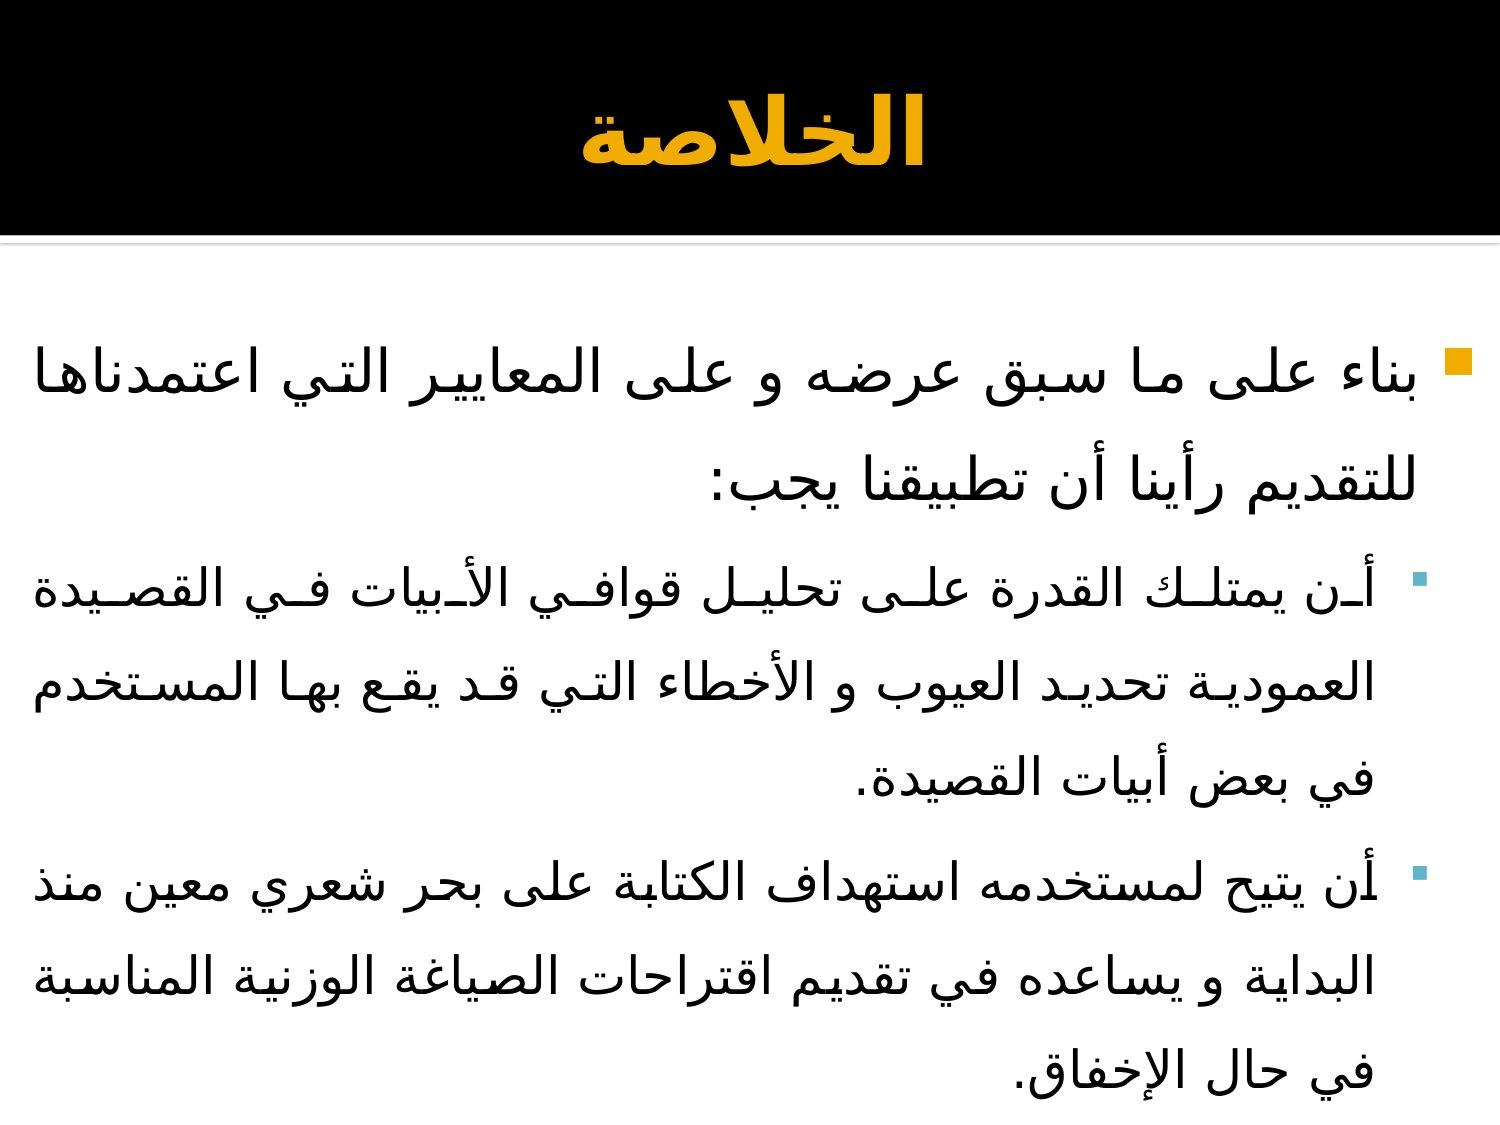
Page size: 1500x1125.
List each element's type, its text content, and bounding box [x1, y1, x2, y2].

title الخلاصة [75, 25, 1425, 231]
list بناء على ما سبق عرضه و على المعايير التي اعتمدناها للتقديم رأينا أن تطبيقنا يجب: أن يمتلك القدرة على تحليل قوافي الأبيات في القصيدة العمودية تحديد العيوب و الأخطاء التي قد يقع بها المستخدم في بعض أبيات القصيدة. أن يتيح لمستخدمه استهداف الكتابة على بحر شعري معين منذ البداية و يساعده في تقديم اقتراحات الصياغة الوزنية المناسبة في حال الإخفاق. [23, 281, 1500, 1114]
